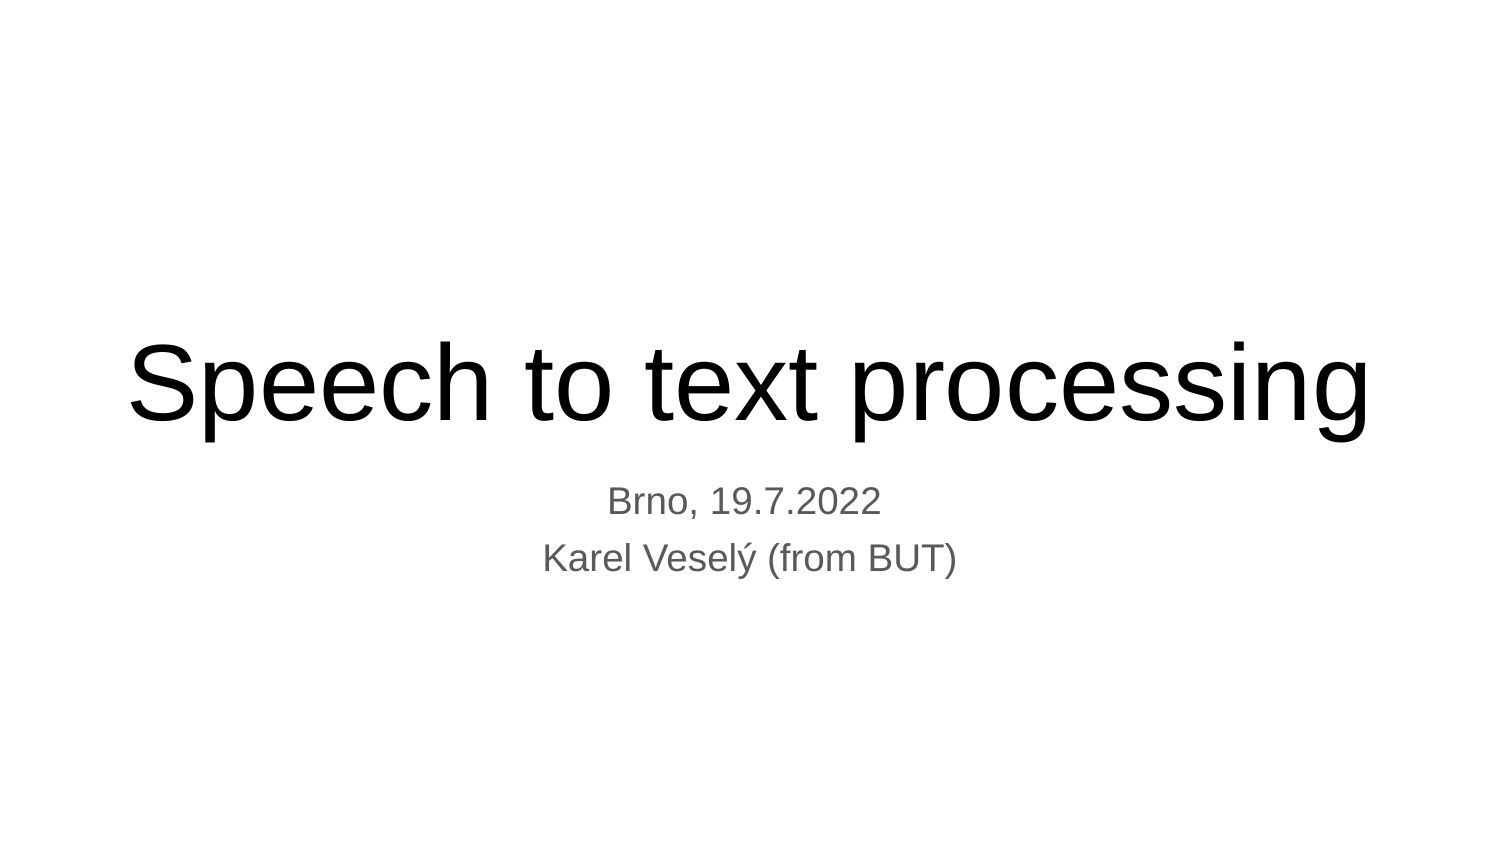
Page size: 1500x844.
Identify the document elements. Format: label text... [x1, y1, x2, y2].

subtitle Brno, 19.7.2022 Karel Veselý (from BUT) [51, 464, 1449, 595]
title Speech to text processing [51, 122, 1449, 459]
